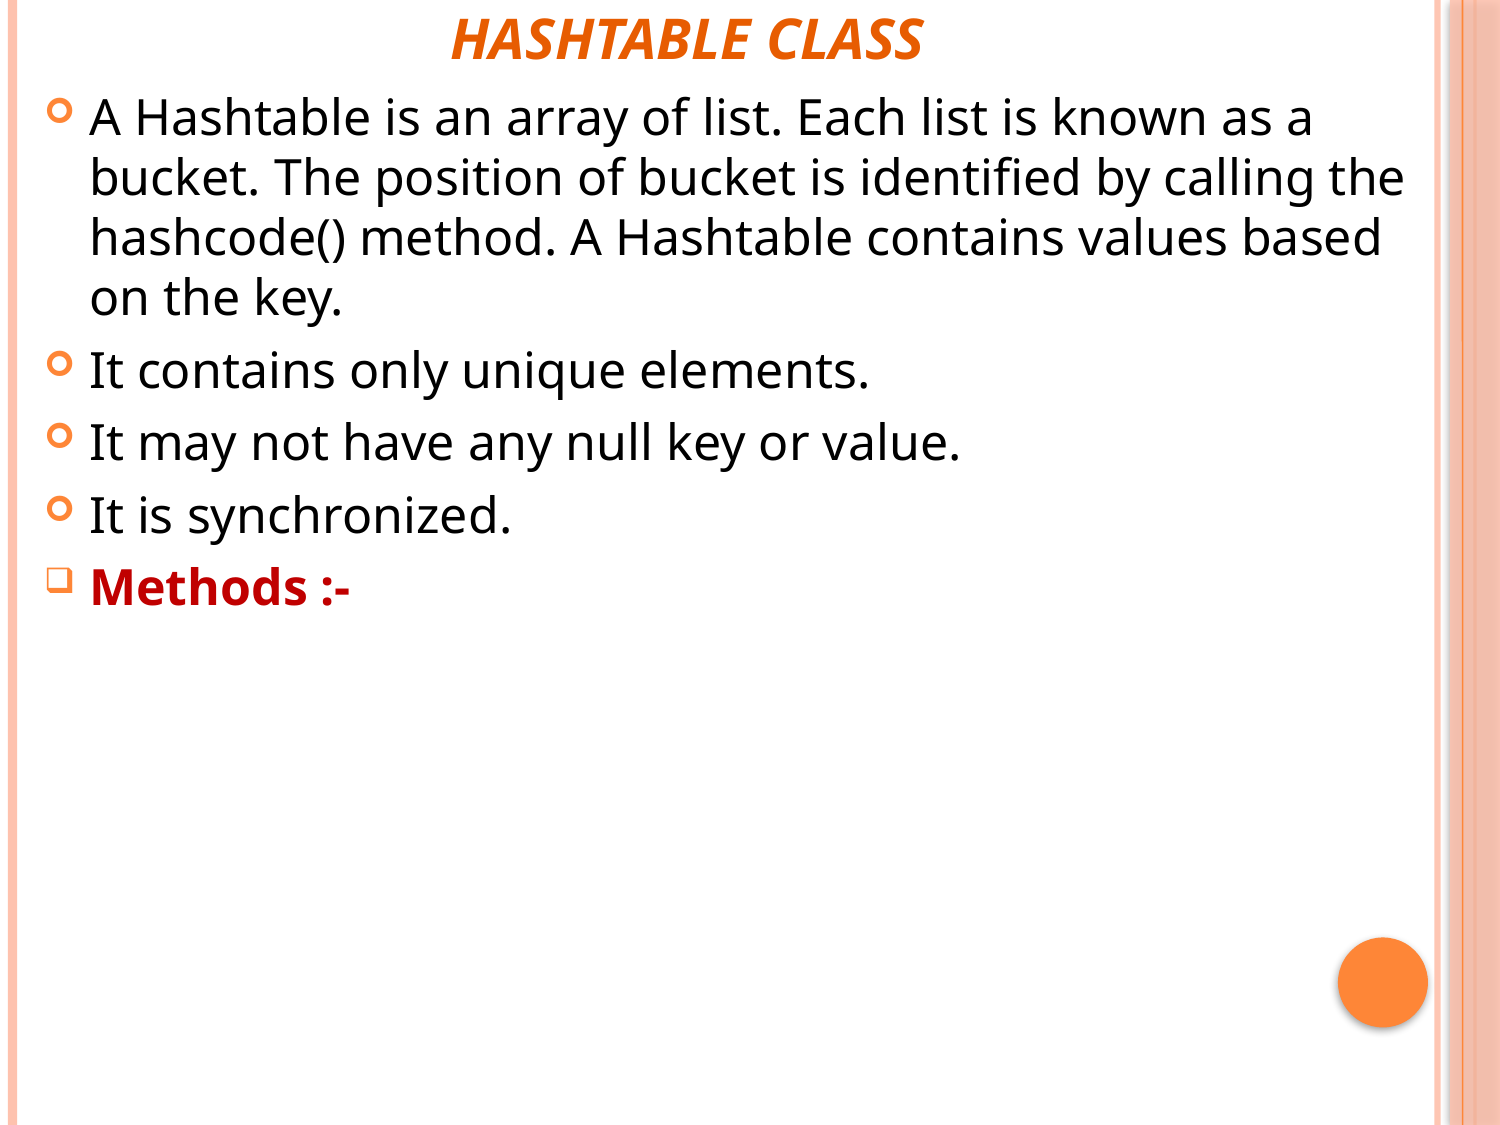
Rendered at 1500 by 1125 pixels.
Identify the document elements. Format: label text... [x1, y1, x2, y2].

title HashTable Class [75, 0, 1300, 78]
list A Hashtable is an array of list. Each list is known as a bucket. The position of bucket is identified by calling the hashcode() method. A Hashtable contains values based on the key. It contains only unique elements. It may not have any null key or value. It is synchronized. Methods :- [29, 78, 1436, 1106]
